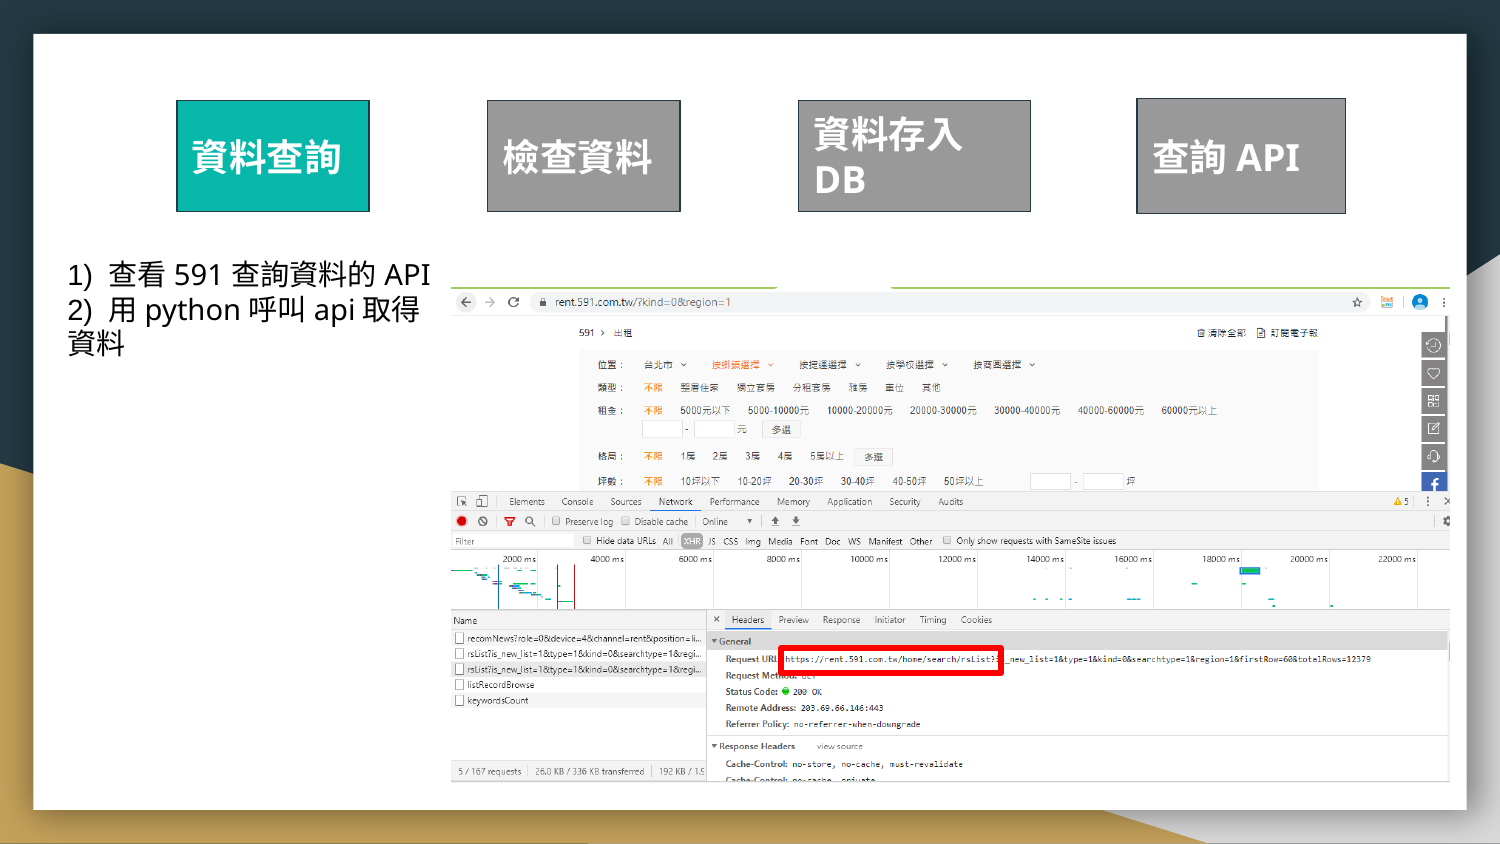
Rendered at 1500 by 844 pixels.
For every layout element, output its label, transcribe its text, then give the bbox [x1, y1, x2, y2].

text_box 查詢API [1136, 98, 1346, 214]
text_box 資料存入DB [798, 100, 1031, 212]
text_box 資料查詢 [176, 100, 369, 212]
text_box 1) 查看591查詢資料的API 2) 用python呼叫api取得資料 [52, 240, 452, 473]
text_box 檢查資料 [487, 100, 680, 212]
picture [451, 286, 1451, 784]
